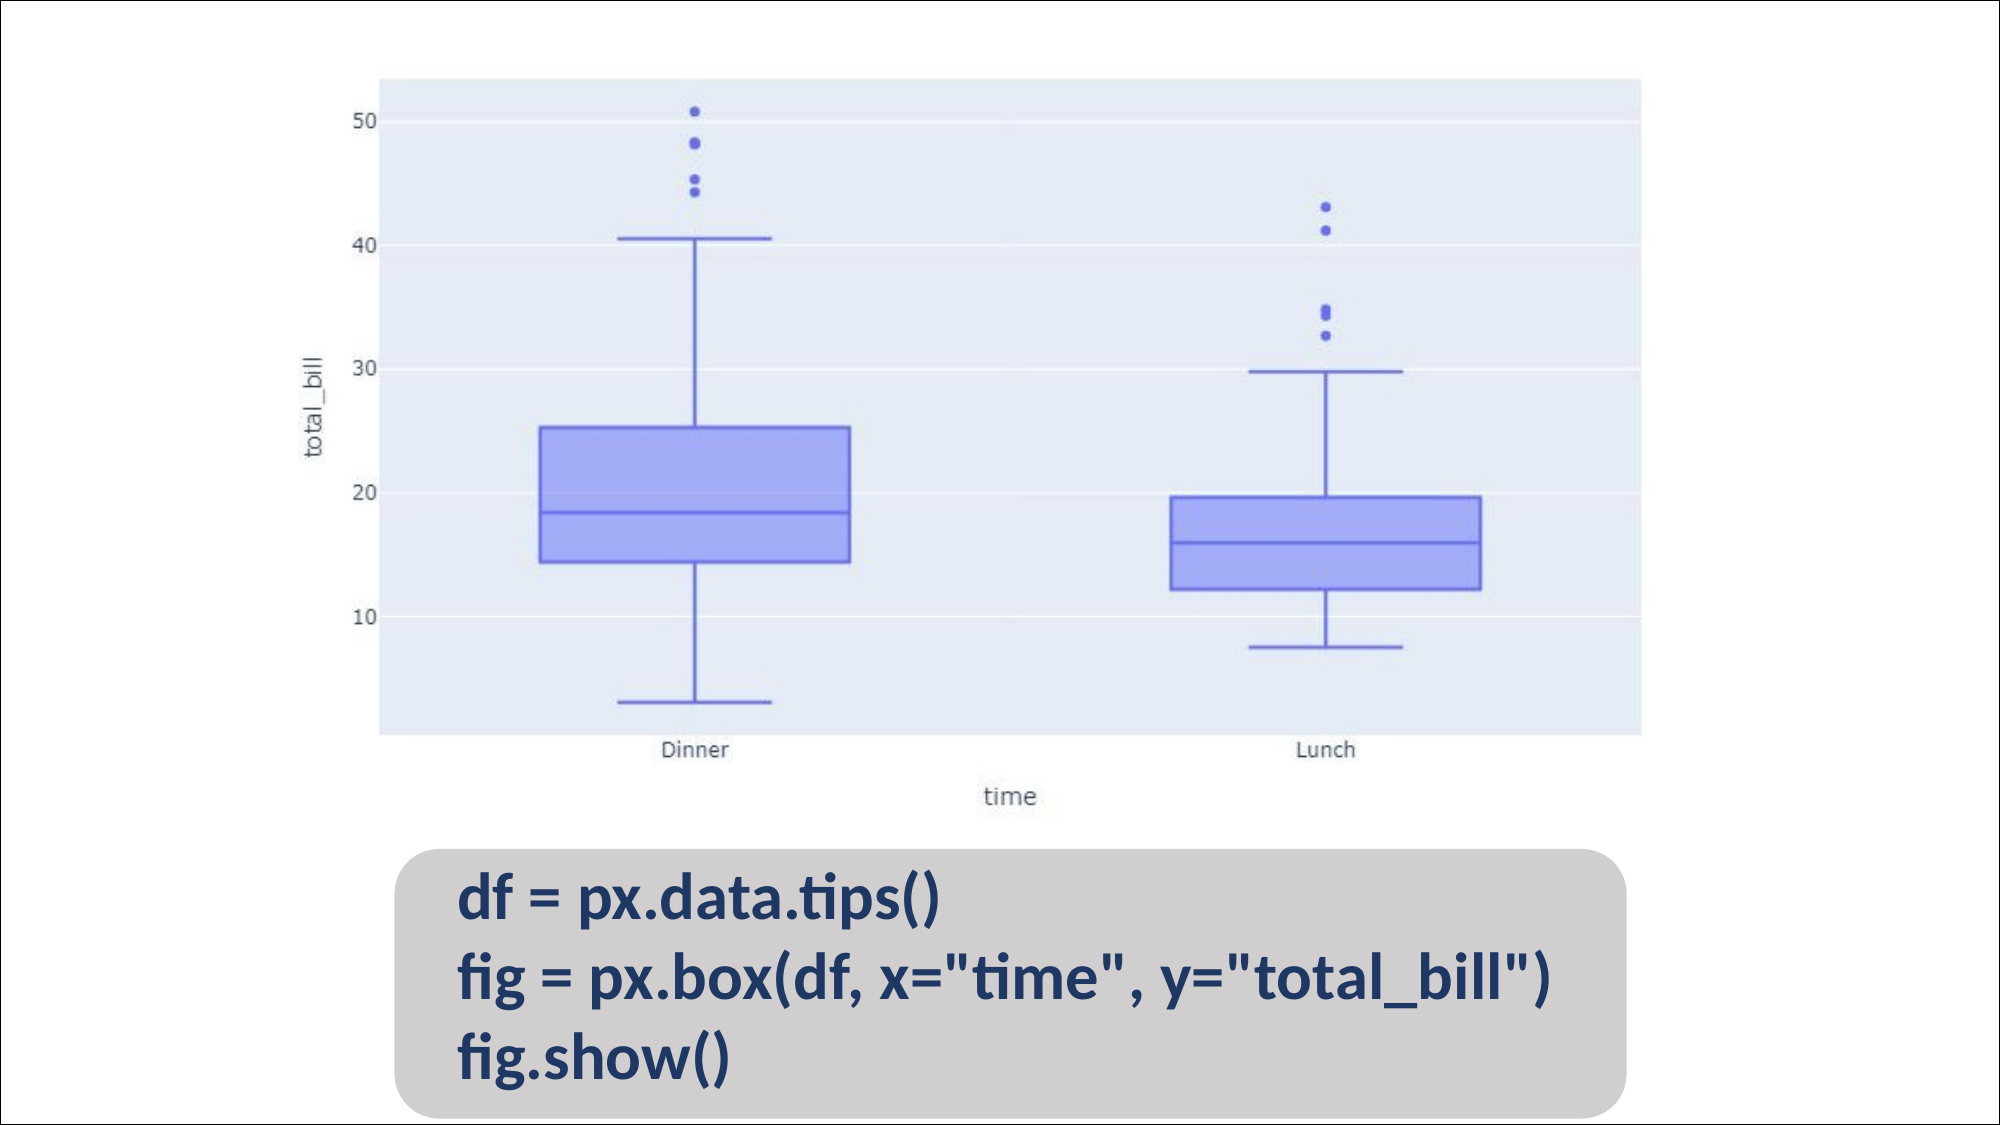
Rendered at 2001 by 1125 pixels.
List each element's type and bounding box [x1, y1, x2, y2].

picture [297, 69, 1658, 819]
text_box [0, 0, 2000, 1125]
